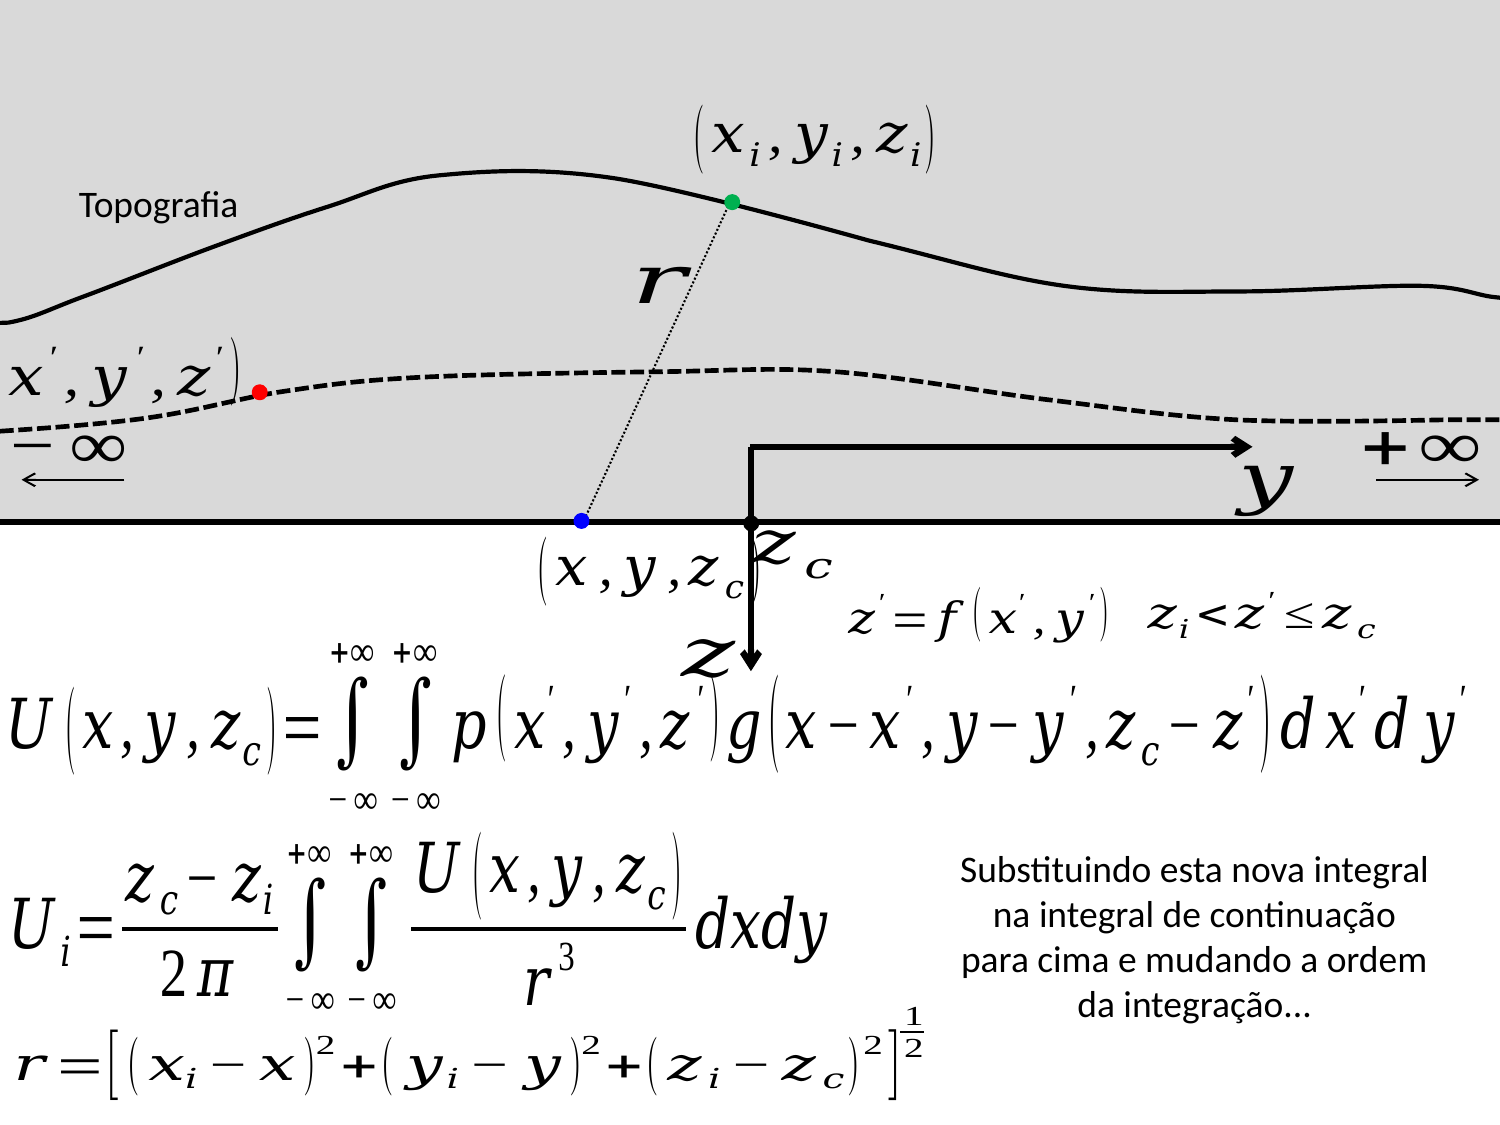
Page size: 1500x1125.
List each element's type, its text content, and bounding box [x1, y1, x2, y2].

text_box [733, 367, 997, 429]
text_box [733, 204, 997, 315]
text_box [573, 513, 582, 529]
text_box [1488, 417, 1500, 422]
text_box [1005, 421, 1500, 524]
text_box [733, 311, 997, 391]
text_box [1005, 392, 1354, 426]
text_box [1360, 408, 1483, 485]
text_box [5, 408, 129, 485]
text_box [0, 168, 724, 326]
text_box [132, 370, 578, 435]
text_box [1005, 272, 1500, 311]
text_box Topografia [63, 172, 263, 233]
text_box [583, 206, 729, 522]
text_box [724, 194, 741, 211]
text_box Substituindo esta nova integral na integral de continuação para cima e mudando a ordem da integração... [942, 838, 1447, 1033]
text_box [251, 384, 268, 401]
text_box [0, 431, 578, 524]
text_box [756, 517, 760, 530]
text_box [0, 317, 578, 419]
text_box [0, 0, 1500, 320]
text_box [1005, 304, 1500, 421]
text_box [732, 426, 997, 524]
